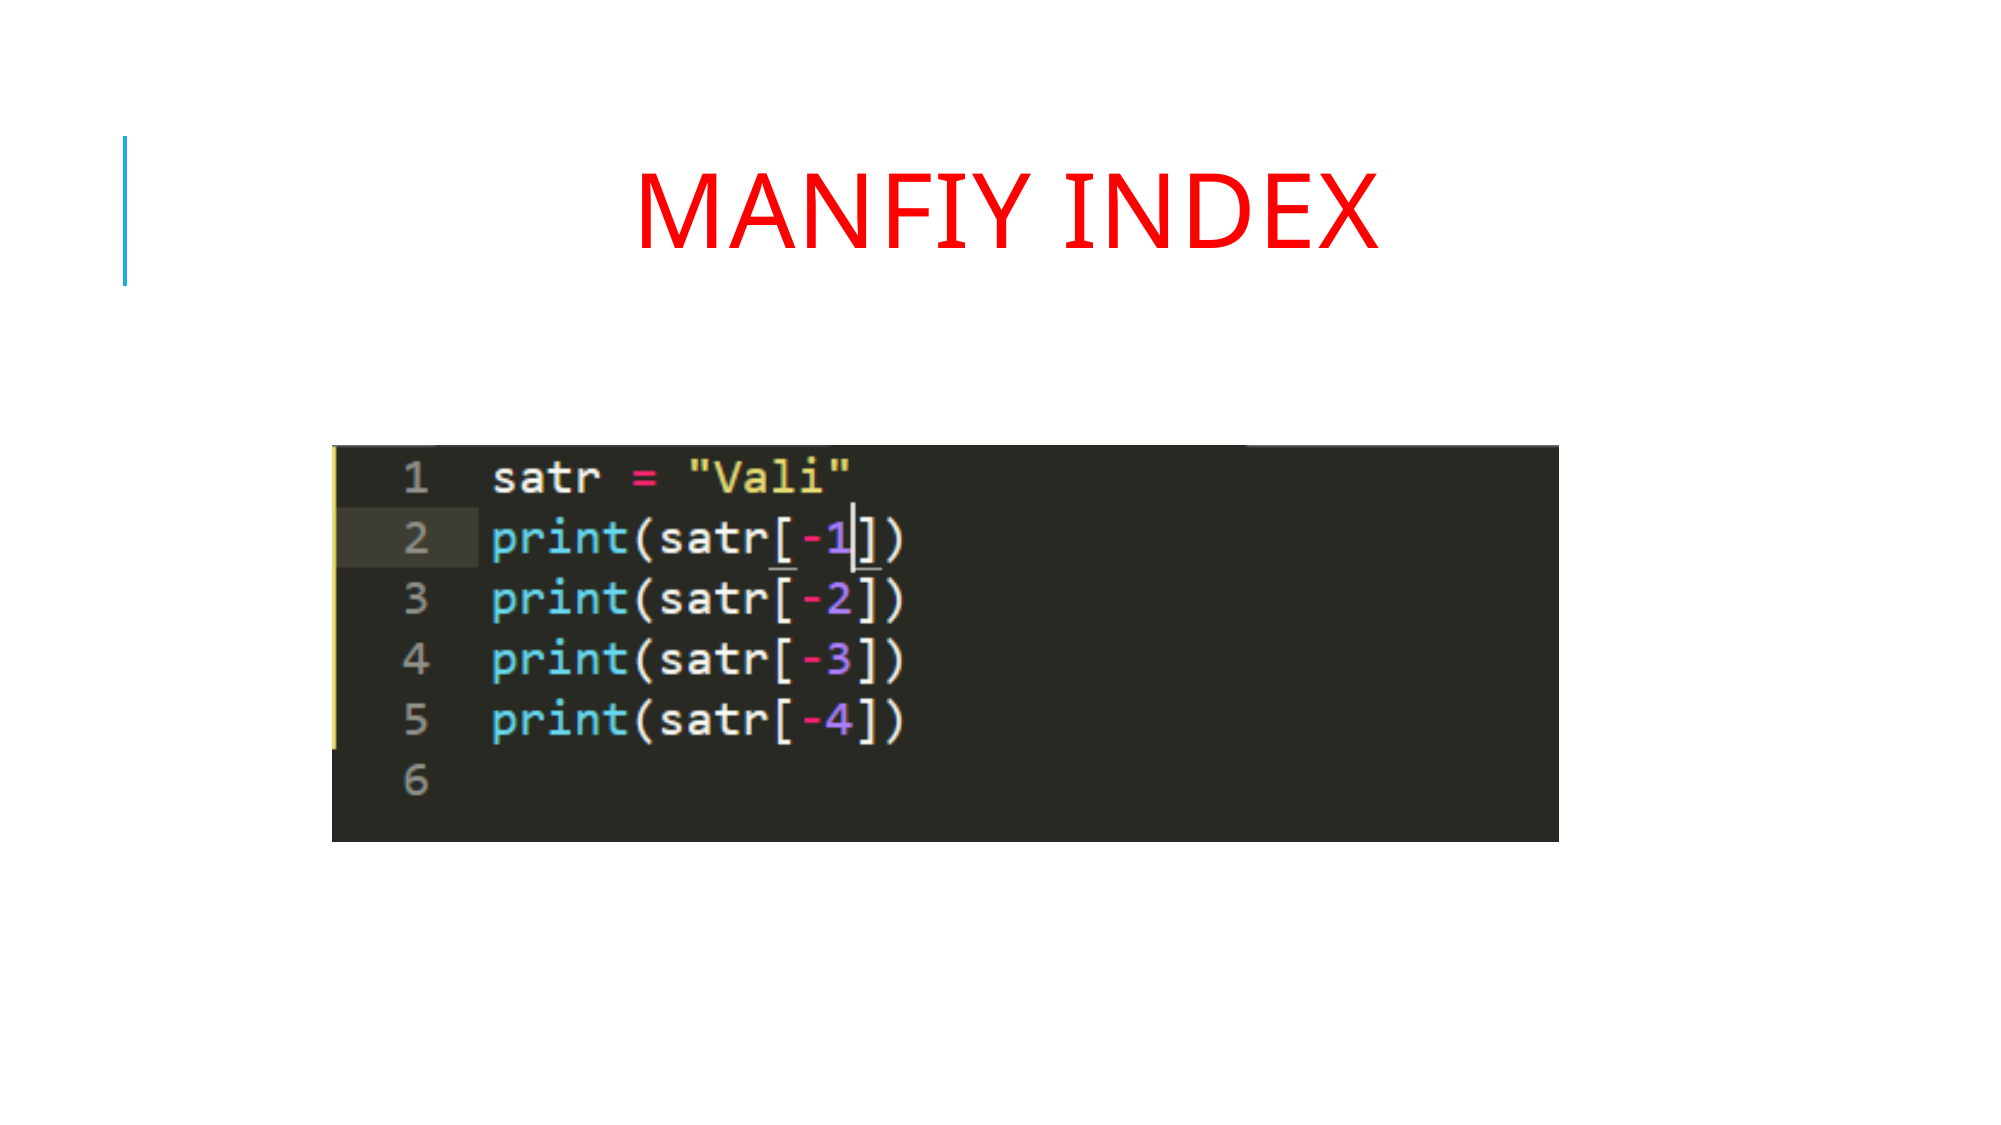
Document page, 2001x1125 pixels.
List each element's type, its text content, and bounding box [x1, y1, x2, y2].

title Manfiy index [168, 96, 1763, 342]
picture [331, 445, 1559, 843]
